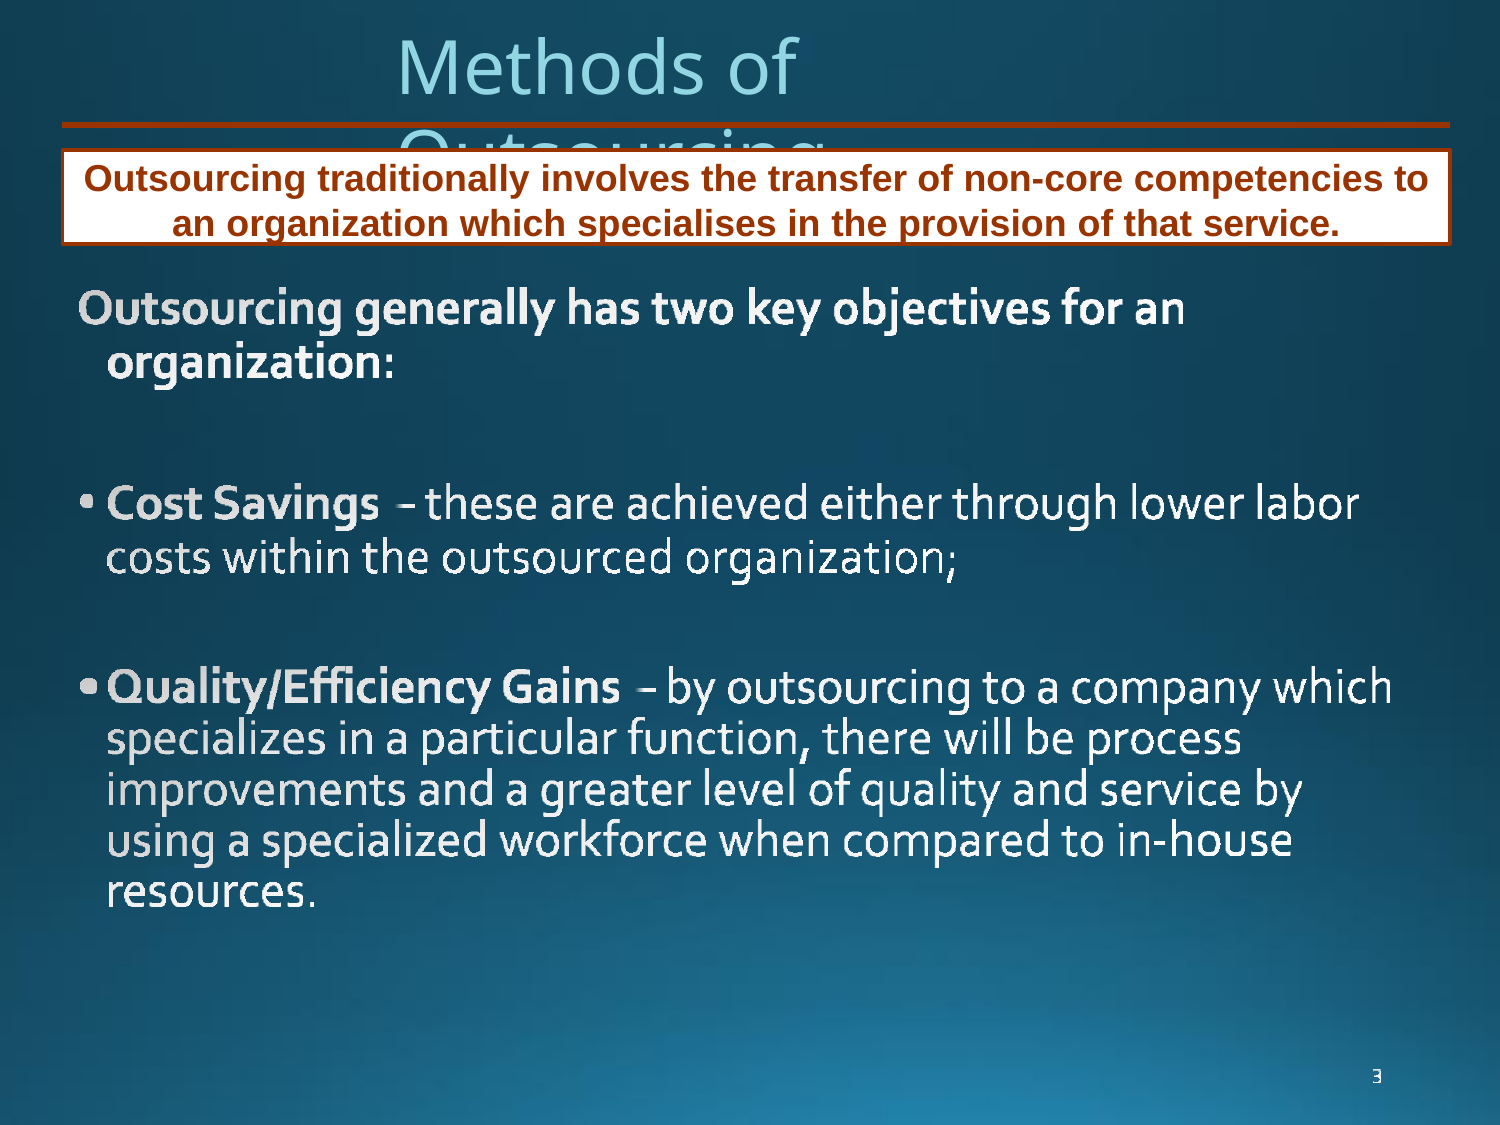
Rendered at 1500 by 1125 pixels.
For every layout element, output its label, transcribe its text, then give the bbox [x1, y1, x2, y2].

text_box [108, 666, 1390, 868]
text_box Outsourcing traditionally involves the transfer of non-core competencies to an organization which specialises in the provision of that service. [62, 150, 1450, 244]
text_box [107, 482, 1360, 585]
title Methods of Outsourcing [393, 125, 1194, 150]
picture [0, 0, 1500, 1125]
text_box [79, 287, 1184, 390]
title Methods of Outsourcing [393, 17, 1194, 124]
